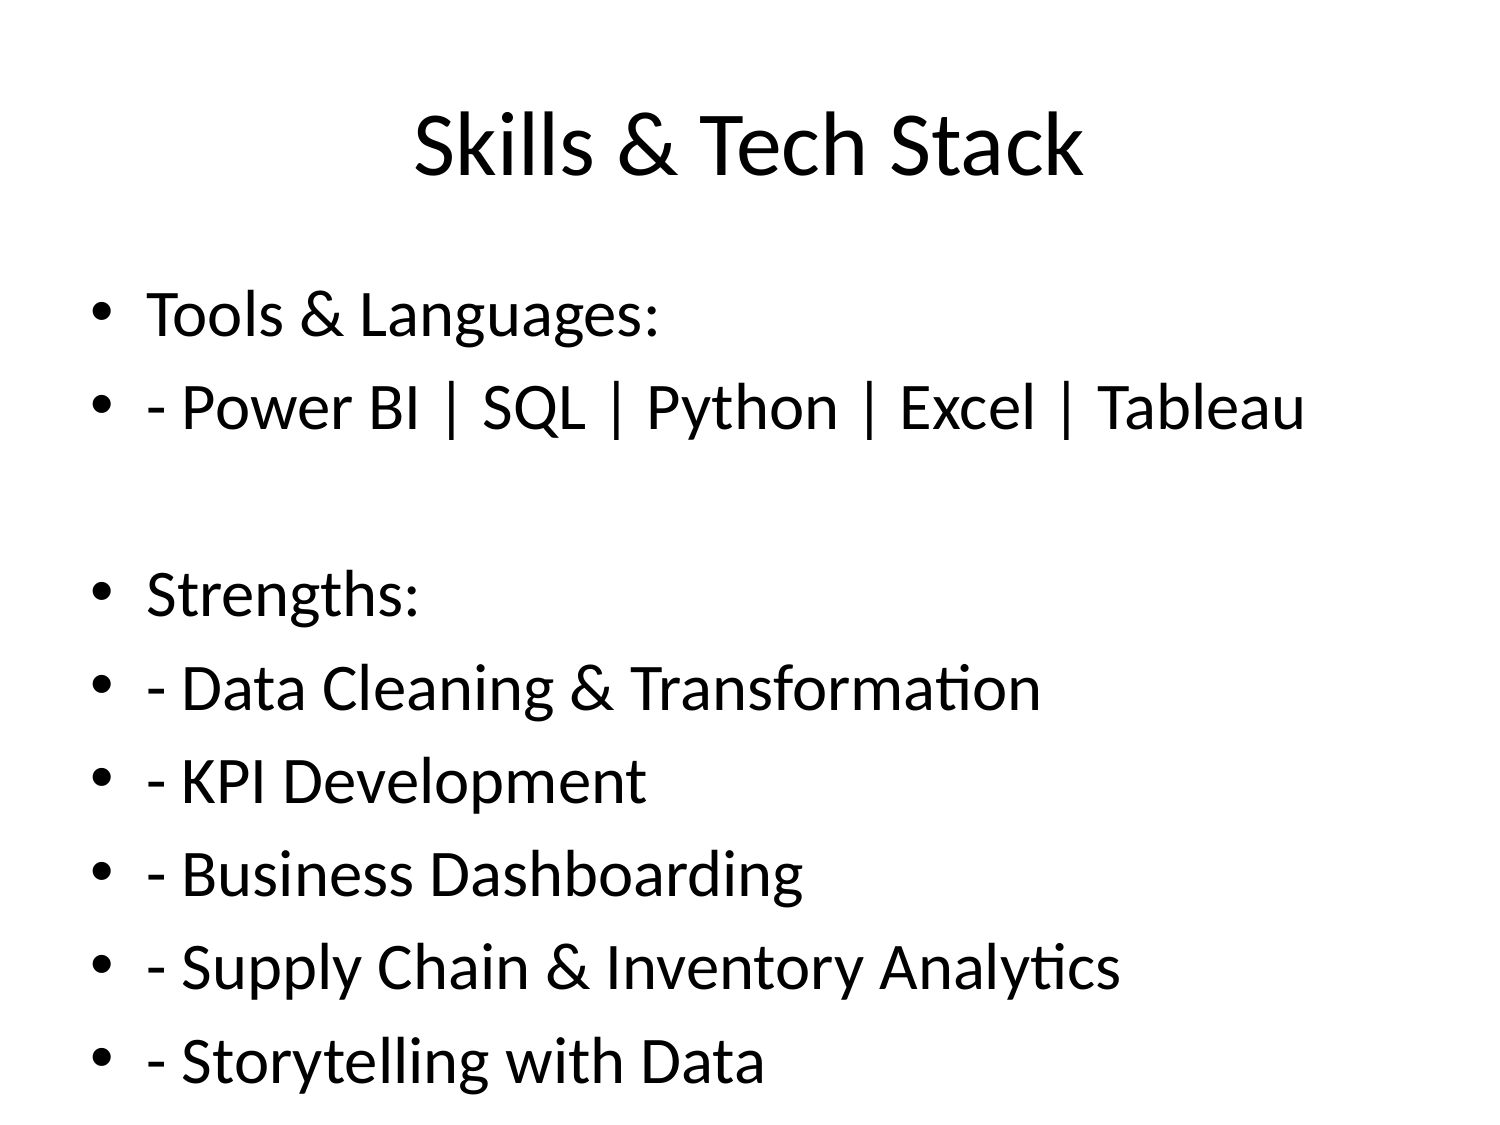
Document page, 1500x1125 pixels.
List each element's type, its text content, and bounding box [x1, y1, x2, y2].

list Tools & Languages: - Power BI | SQL | Python | Excel | Tableau Strengths: - Data Cleaning & Transformation - KPI Development - Business Dashboarding - Supply Chain & Inventory Analytics - Storytelling with Data [75, 262, 1425, 1005]
title Skills & Tech Stack [75, 45, 1425, 233]
